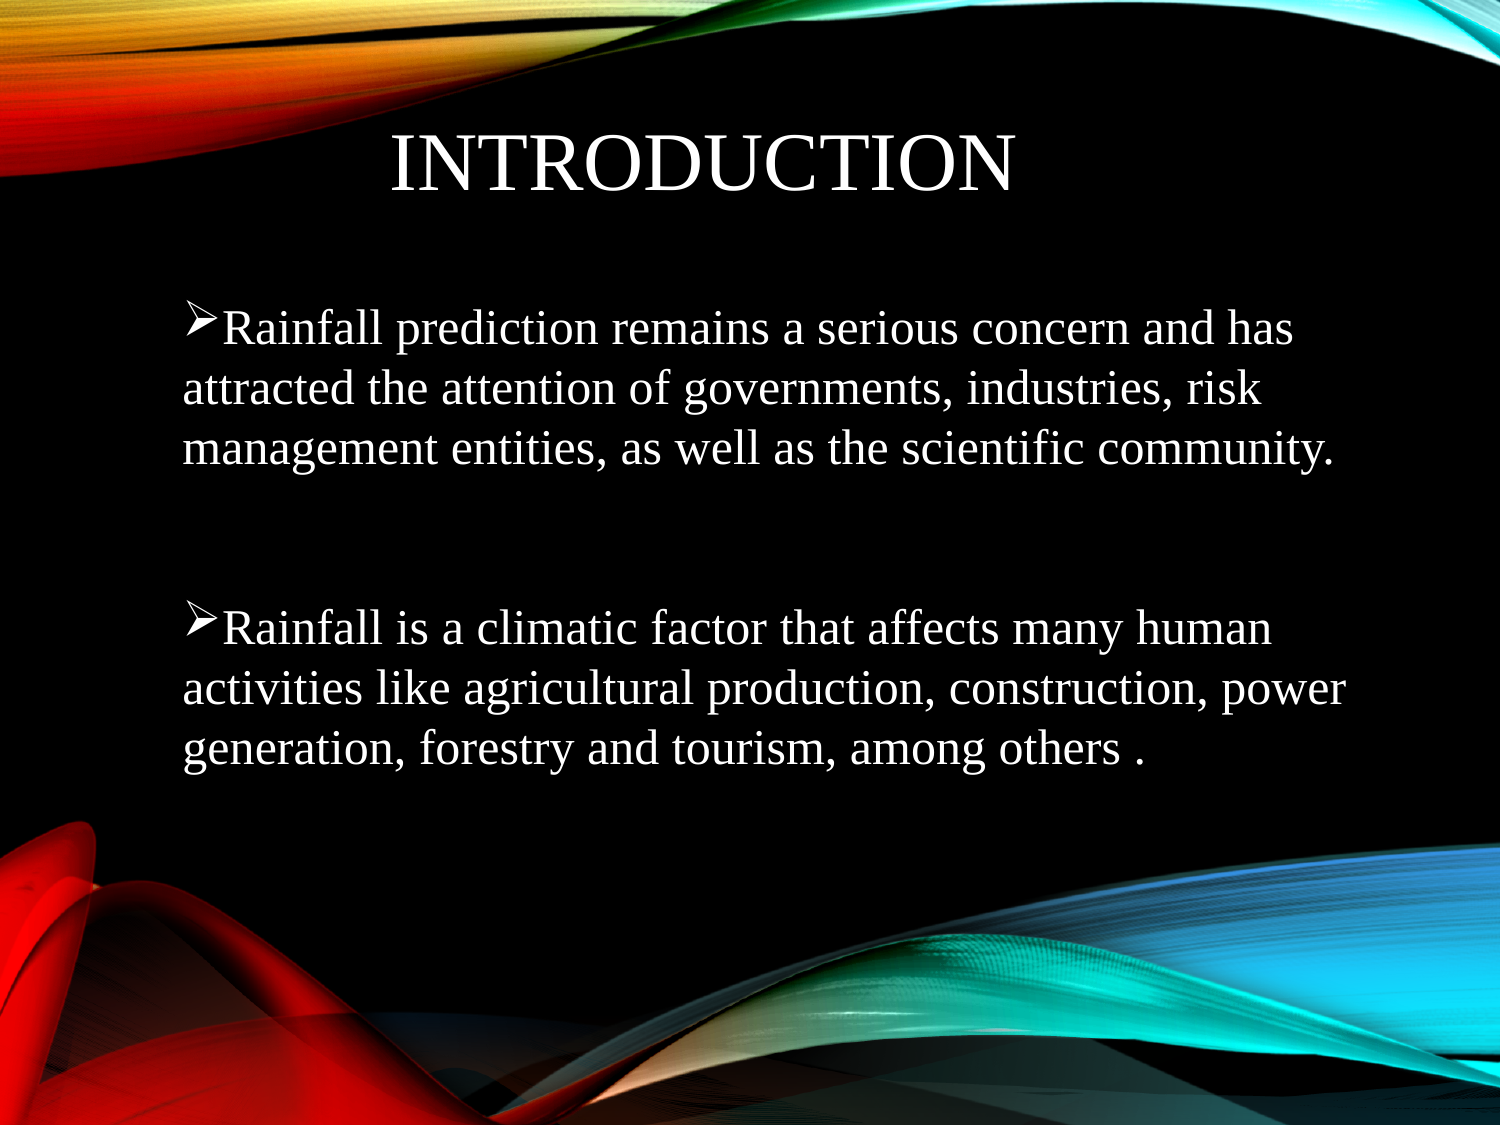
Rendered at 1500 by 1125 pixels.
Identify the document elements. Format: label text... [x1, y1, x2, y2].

picture [0, 0, 1500, 178]
picture [0, 819, 1500, 1125]
text_box INTRODUCTION [374, 99, 1363, 215]
text_box Rainfall prediction remains a serious concern and has attracted the attention of governments, industries, risk management entities, as well as the scientific community. Rainfall is a climatic factor that affects many human activities like agricultural production, construction, power generation, forestry and tourism, among others . [167, 287, 1456, 783]
